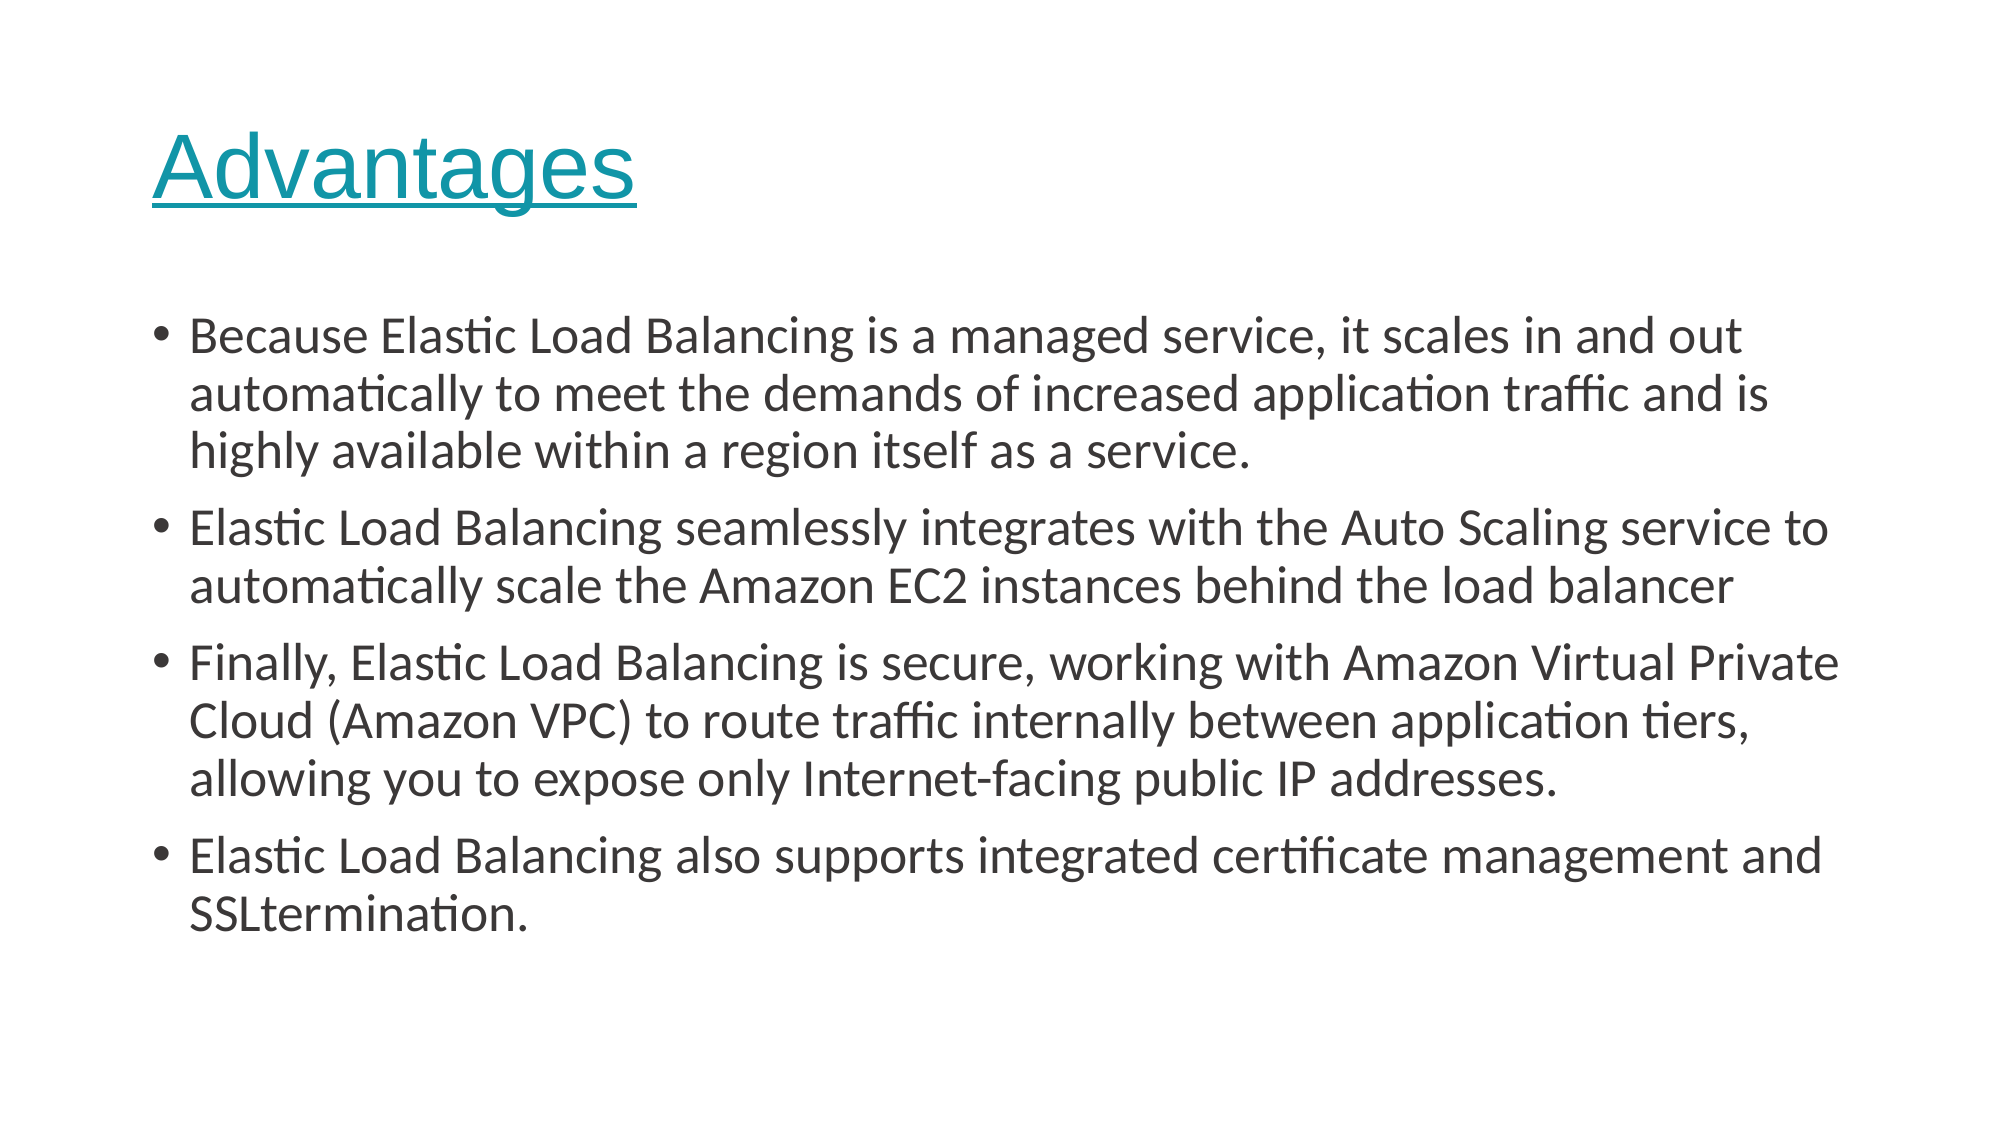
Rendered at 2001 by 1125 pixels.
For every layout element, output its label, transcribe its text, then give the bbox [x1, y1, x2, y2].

list Because Elastic Load Balancing is a managed service, it scales in and out automatically to meet the demands of increased application traffic and is highly available within a region itself as a service. Elastic Load Balancing seamlessly integrates with the Auto Scaling service to automatically scale the Amazon EC2 instances behind the load balancer Finally, Elastic Load Balancing is secure, working with Amazon Virtual Private Cloud (Amazon VPC) to route traffic internally between application tiers, allowing you to expose only Internet-facing public IP addresses. Elastic Load Balancing also supports integrated certificate management and SSLtermination. [137, 299, 1863, 1014]
title Advantages [137, 59, 1863, 278]
